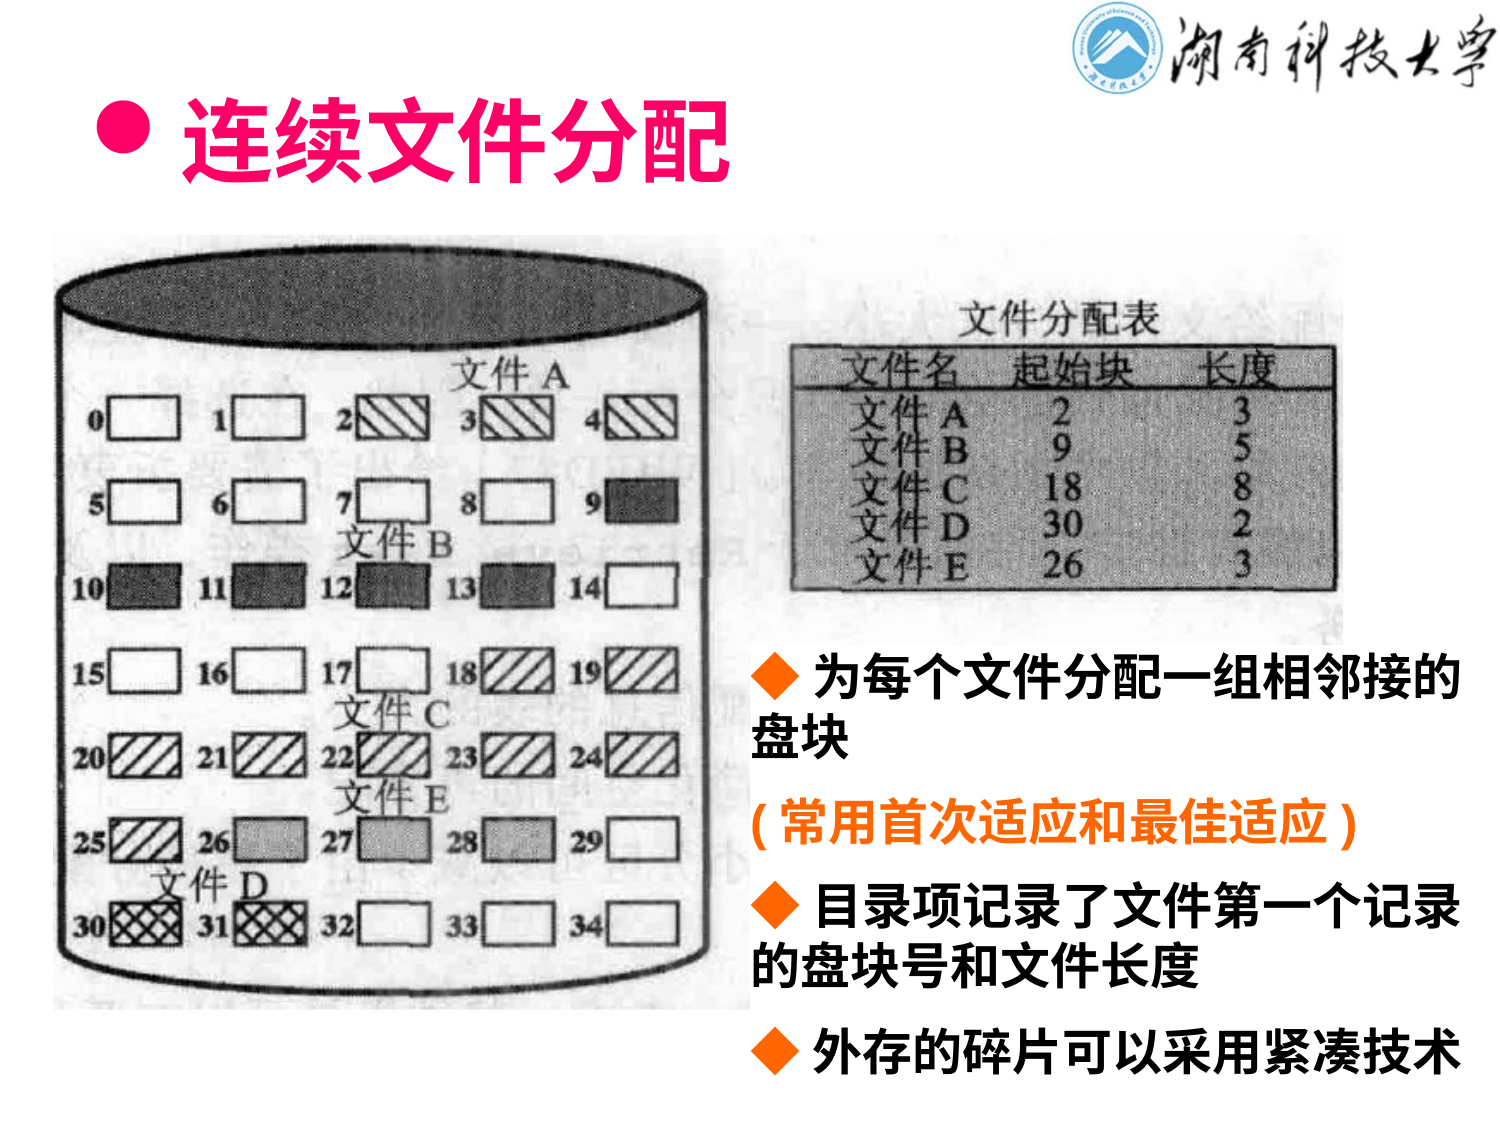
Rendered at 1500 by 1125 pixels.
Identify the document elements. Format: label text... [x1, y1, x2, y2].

picture [1069, 0, 1500, 97]
text_box ◆为每个文件分配一组相邻接的盘块 (常用首次适应和最佳适应) ◆目录项记录了文件第一个记录的盘块号和文件长度 ◆外存的碎片可以采用紧凑技术 [750, 645, 1500, 1081]
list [53, 232, 1344, 1016]
title 连续文件分配 [74, 44, 1426, 233]
